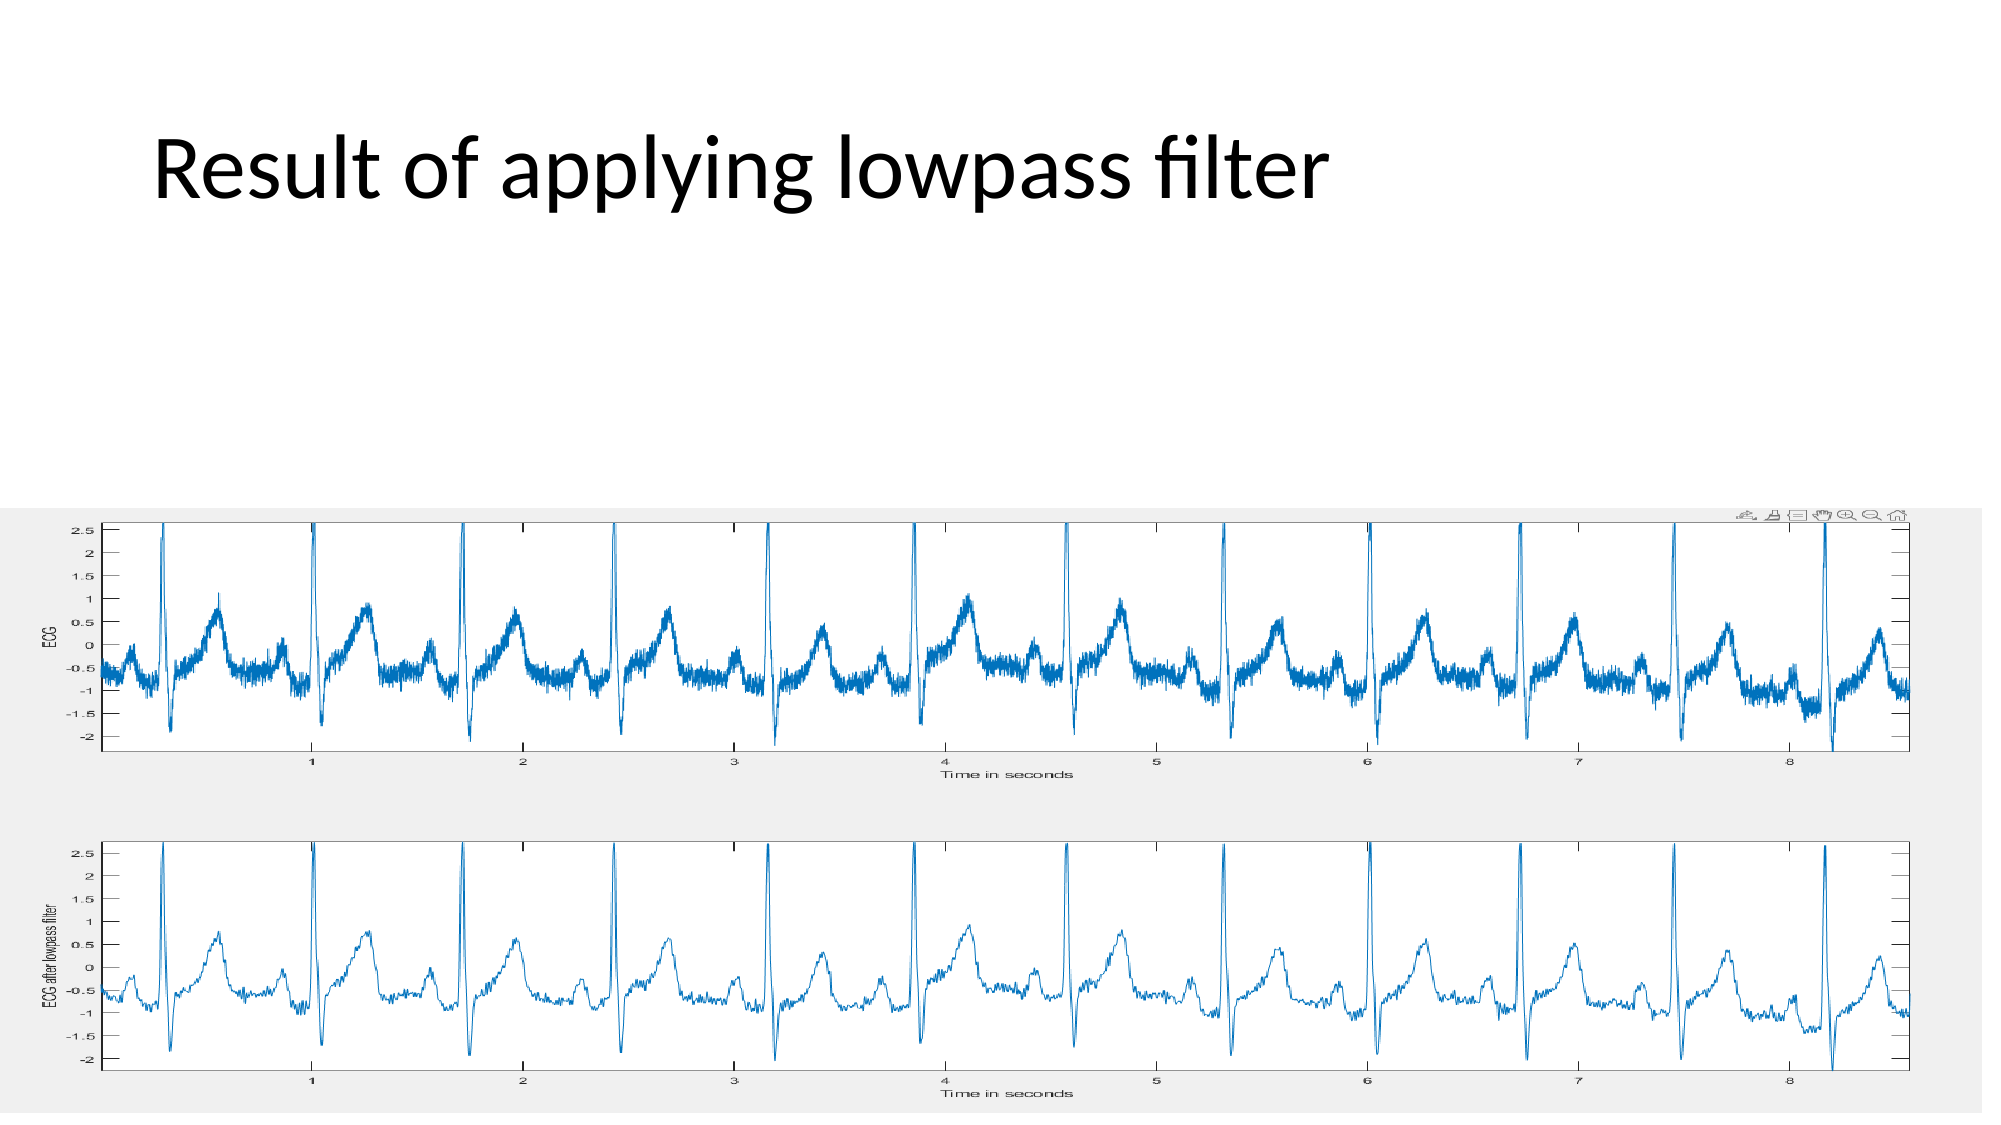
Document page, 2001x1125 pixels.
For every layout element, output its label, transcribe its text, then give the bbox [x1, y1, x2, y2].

title Result of applying lowpass filter [137, 59, 1863, 278]
picture [0, 508, 1982, 1113]
